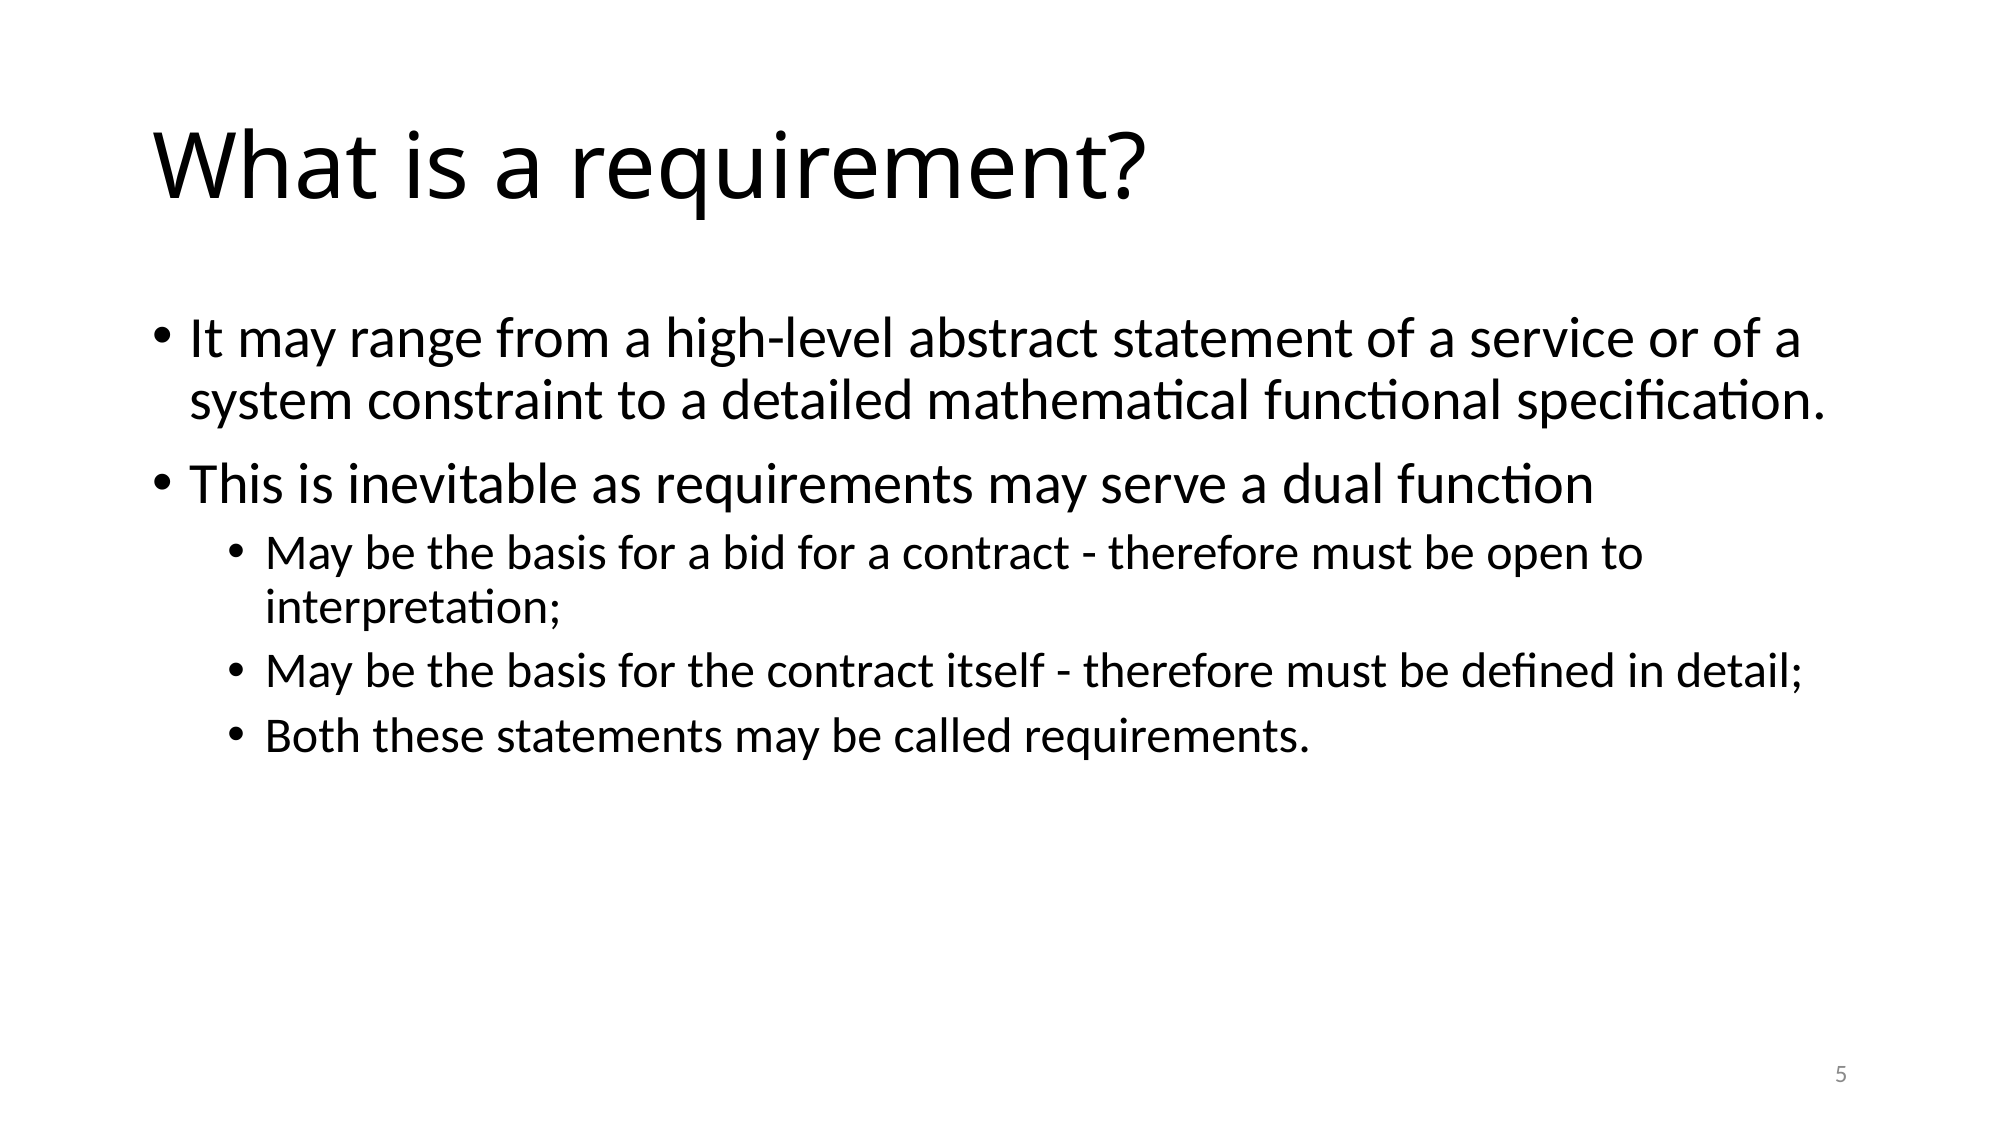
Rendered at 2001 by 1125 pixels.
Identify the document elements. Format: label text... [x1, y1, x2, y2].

list It may range from a high-level abstract statement of a service or of a system constraint to a detailed mathematical functional specification. This is inevitable as requirements may serve a dual function May be the basis for a bid for a contract - therefore must be open to interpretation; May be the basis for the contract itself - therefore must be defined in detail; Both these statements may be called requirements. [137, 299, 1863, 1014]
title What is a requirement? [137, 59, 1863, 278]
slide_number 5 [1412, 1042, 1863, 1103]
